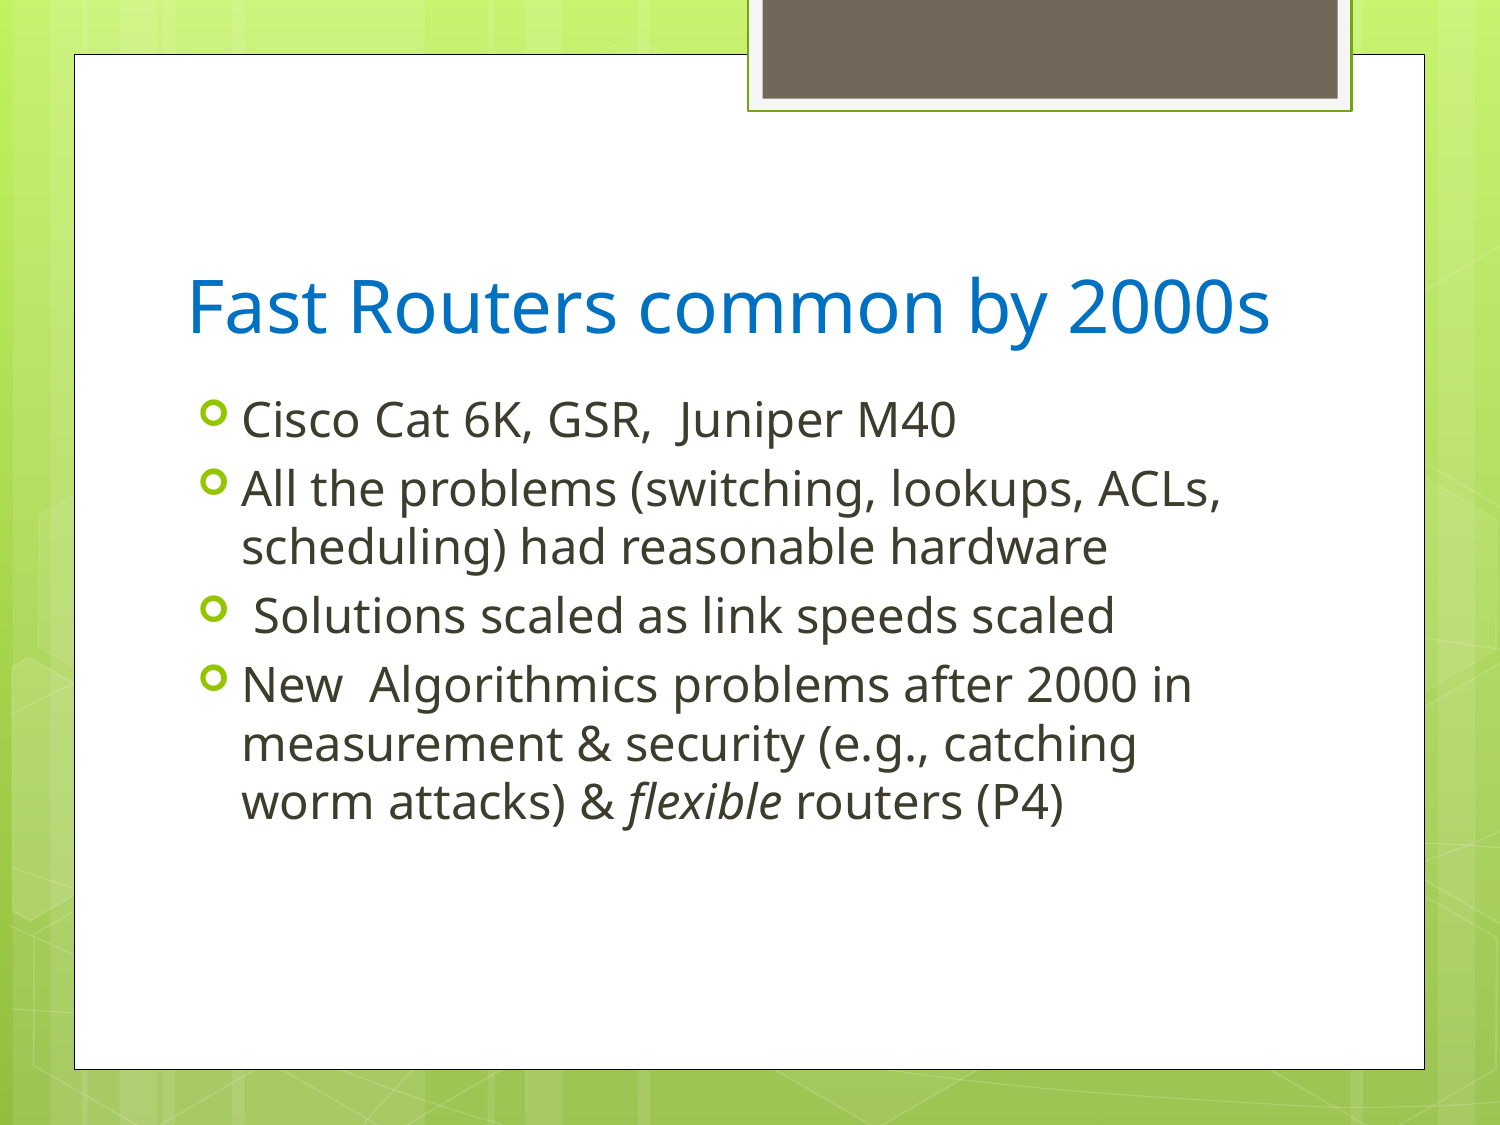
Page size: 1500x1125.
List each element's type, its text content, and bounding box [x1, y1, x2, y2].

title Fast Routers common by 2000s [171, 168, 1324, 357]
list Cisco Cat 6K, GSR, Juniper M40 All the problems (switching, lookups, ACLs, scheduling) had reasonable hardware Solutions scaled as link speeds scaled New Algorithmics problems after 2000 in measurement & security (e.g., catching worm attacks) & flexible routers (P4) [171, 381, 1288, 838]
